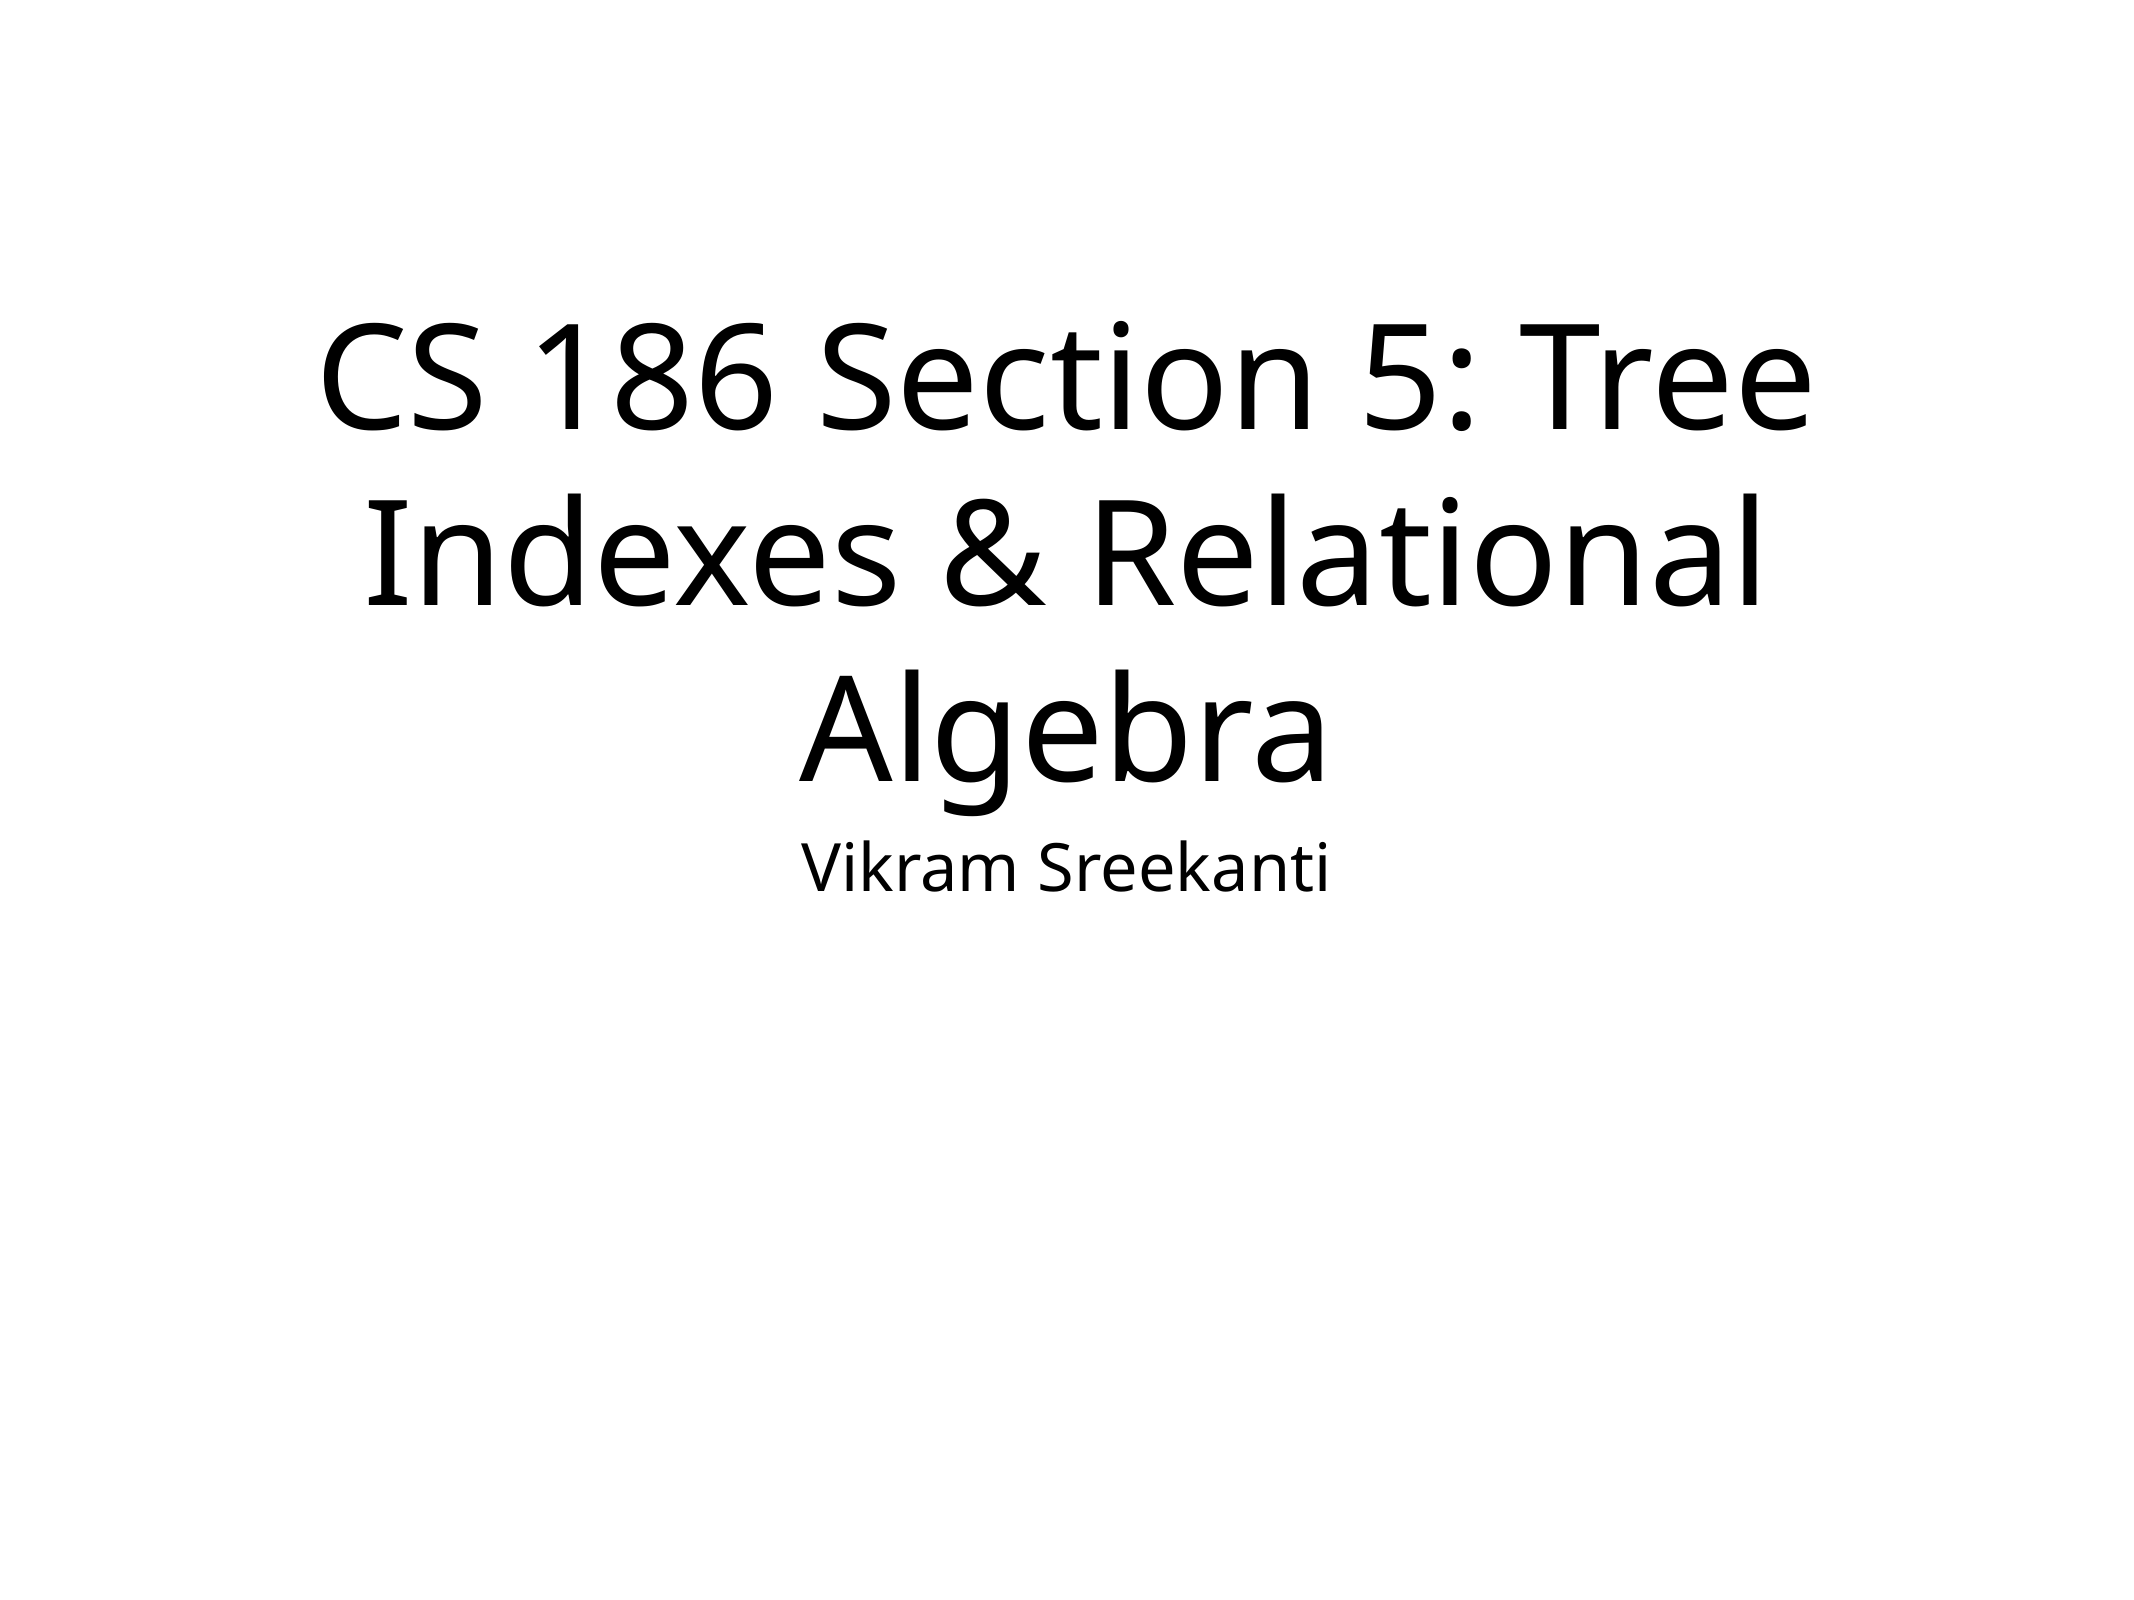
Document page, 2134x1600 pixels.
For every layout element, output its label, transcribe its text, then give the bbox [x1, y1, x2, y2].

list Vikram Sreekanti [207, 824, 1926, 1011]
title CS 186 Section 5: Tree Indexes & Relational Algebra [207, 268, 1926, 811]
